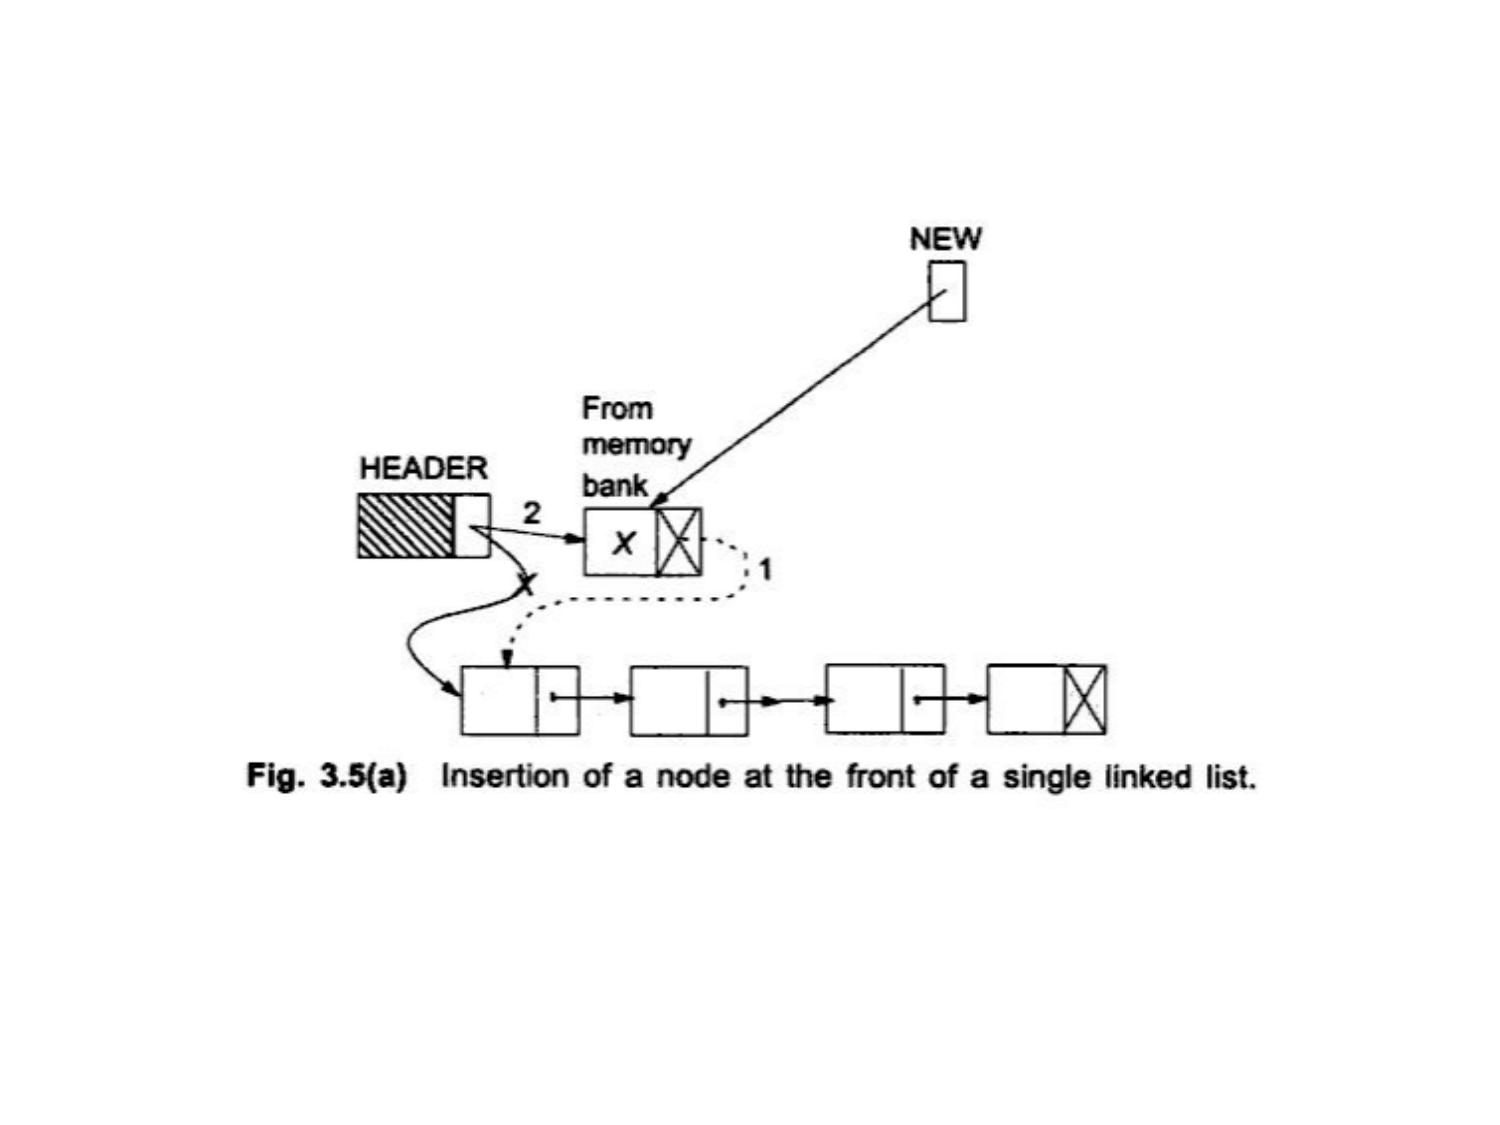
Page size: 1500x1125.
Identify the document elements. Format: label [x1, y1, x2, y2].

list [152, 210, 1313, 821]
